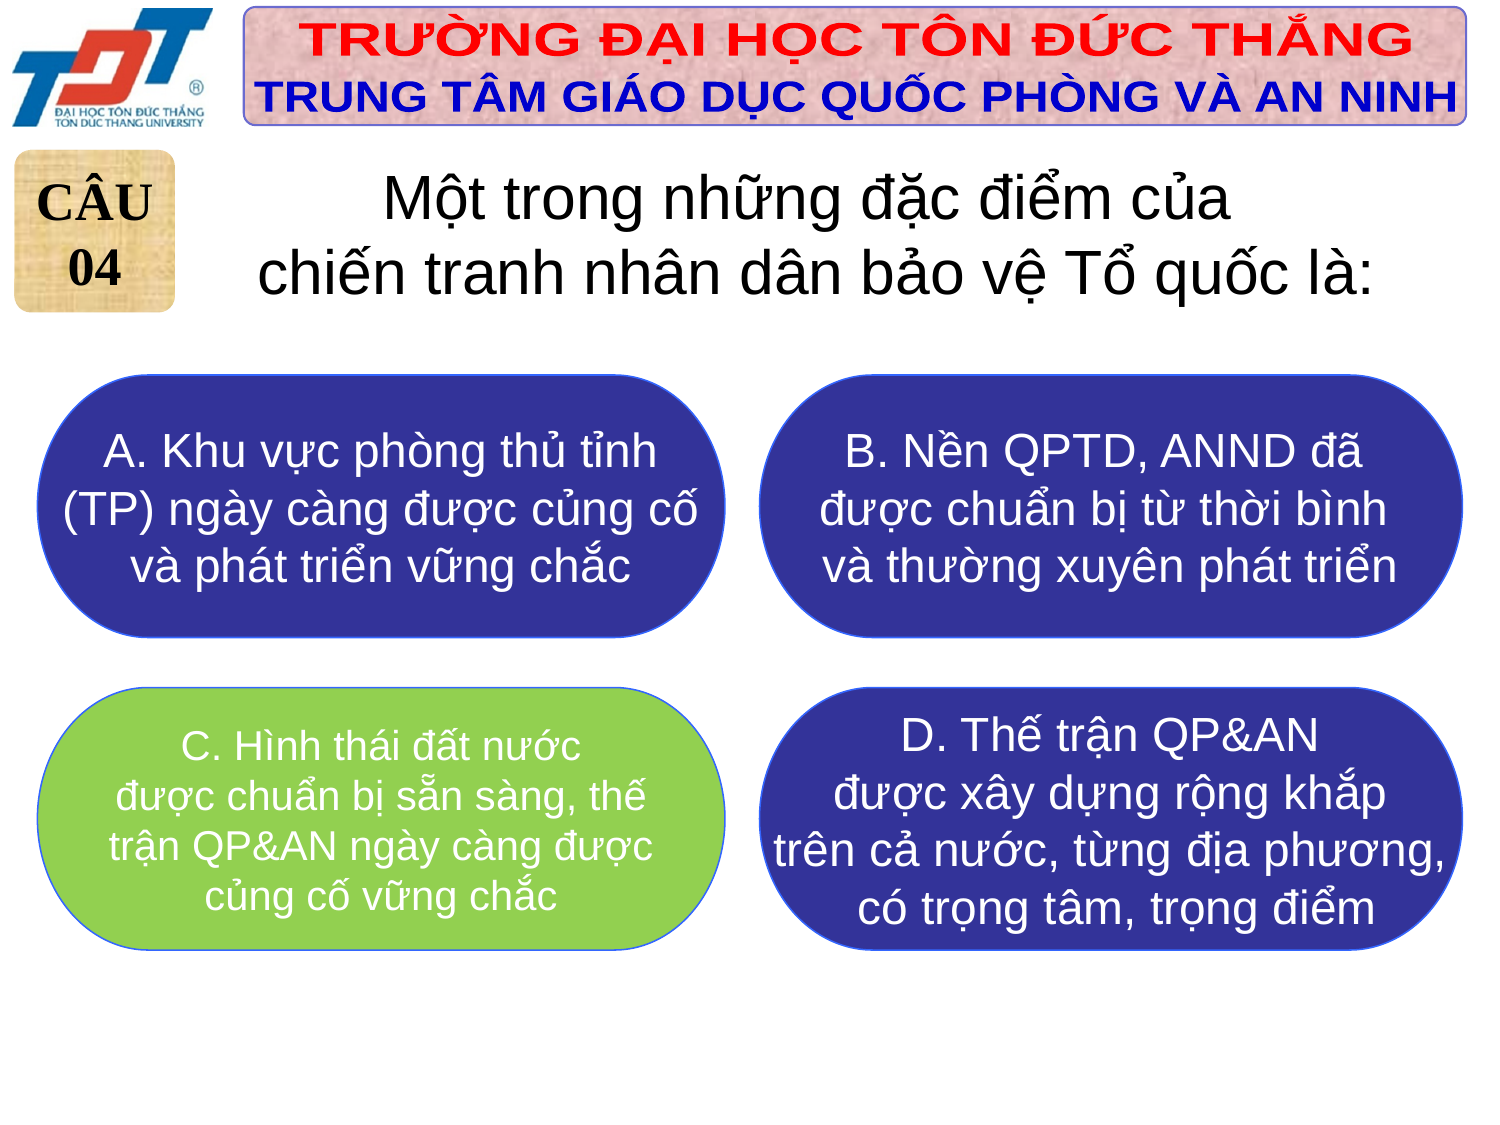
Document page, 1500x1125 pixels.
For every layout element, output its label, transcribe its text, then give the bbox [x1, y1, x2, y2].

picture [12, 8, 213, 127]
text_box B. Nền QPTD, ANND đã được chuẩn bị từ thời bình và thường xuyên phát triển [759, 375, 1463, 638]
text_box D. Thế trận QP&AN được xây dựng rộng khắp trên cả nước, từng địa phương, có trọng tâm, trọng điểm [759, 687, 1463, 951]
text_box C. Hình thái đất nước được chuẩn bị sẵn sàng, thế trận QP&AN ngày càng được củng cố vững chắc [37, 687, 725, 951]
text_box CÂU 04 [14, 149, 175, 313]
picture [245, 9, 1465, 124]
text_box Một trong những đặc điểm của chiến tranh nhân dân bảo vệ Tổ quốc là: [232, 149, 1400, 315]
text_box A. Khu vực phòng thủ tỉnh (TP) ngày càng được củng cố và phát triển vững chắc [37, 375, 725, 638]
